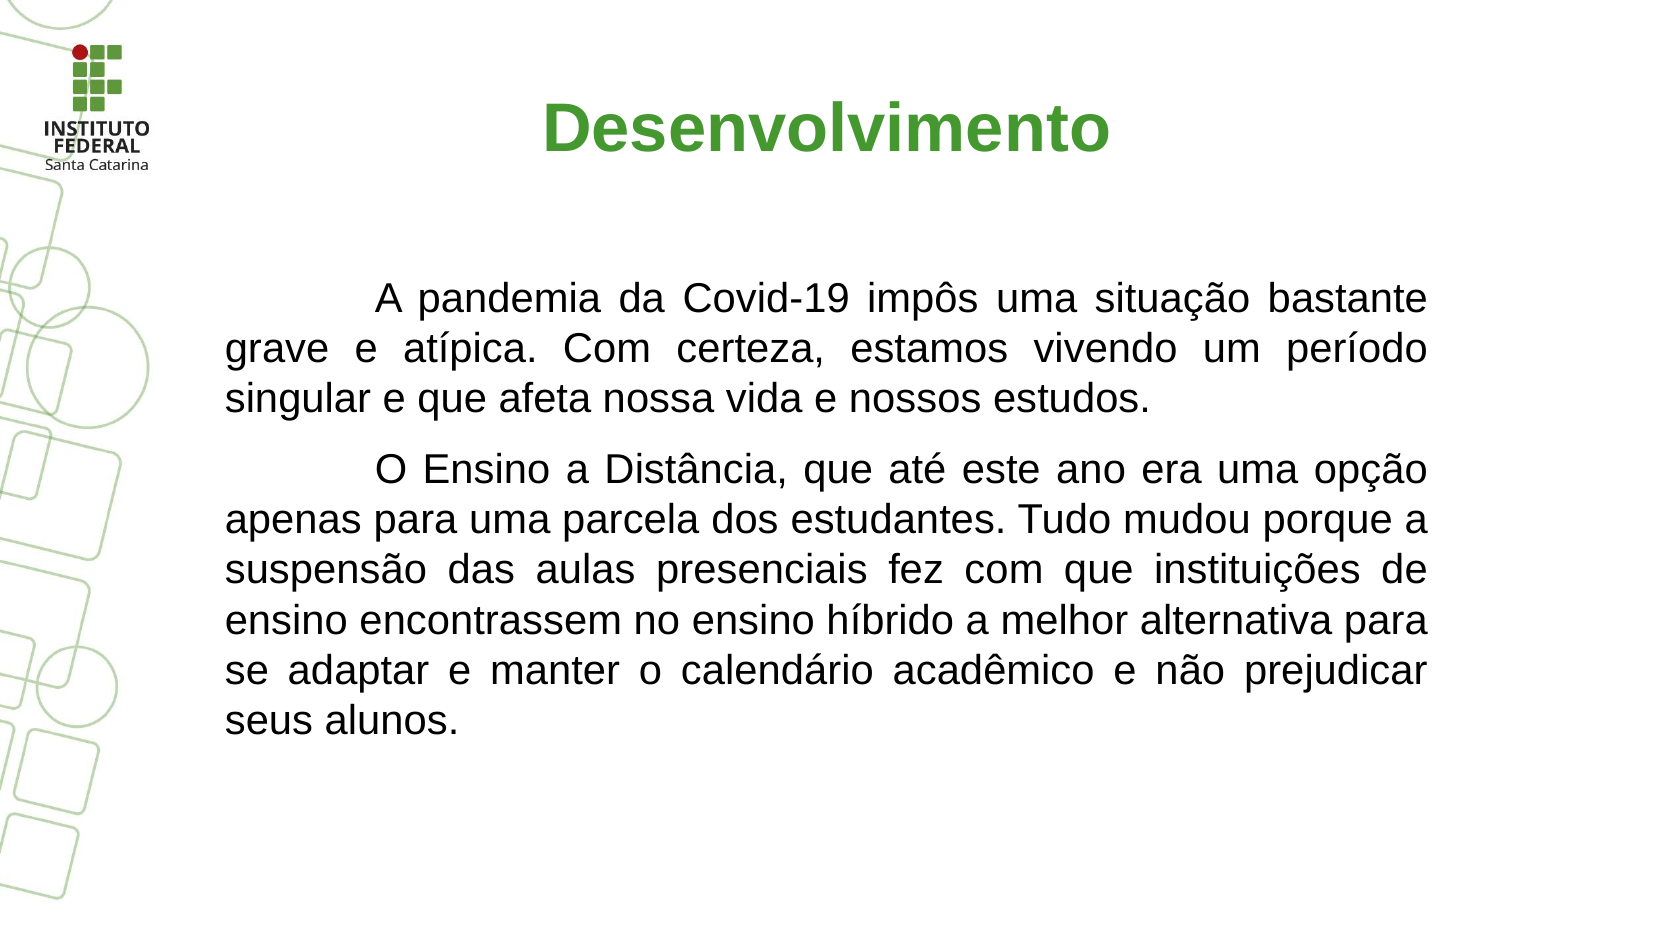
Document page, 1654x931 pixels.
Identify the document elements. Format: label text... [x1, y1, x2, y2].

picture [0, 0, 1317, 931]
text_box A pandemia da Covid-19 impôs uma situação bastante grave e atípica. Com certeza, estamos vivendo um período singular e que afeta nossa vida e nossos estudos. O Ensino a Distância, que até este ano era uma opção apenas para uma parcela dos estudantes. Tudo mudou porque a suspensão das aulas presenciais fez com que instituições de ensino encontrassem no ensino híbrido a melhor alternativa para se adaptar e manter o calendário acadêmico e não prejudicar seus alunos. [224, 270, 1429, 847]
text_box Desenvolvimento [171, 46, 1483, 202]
